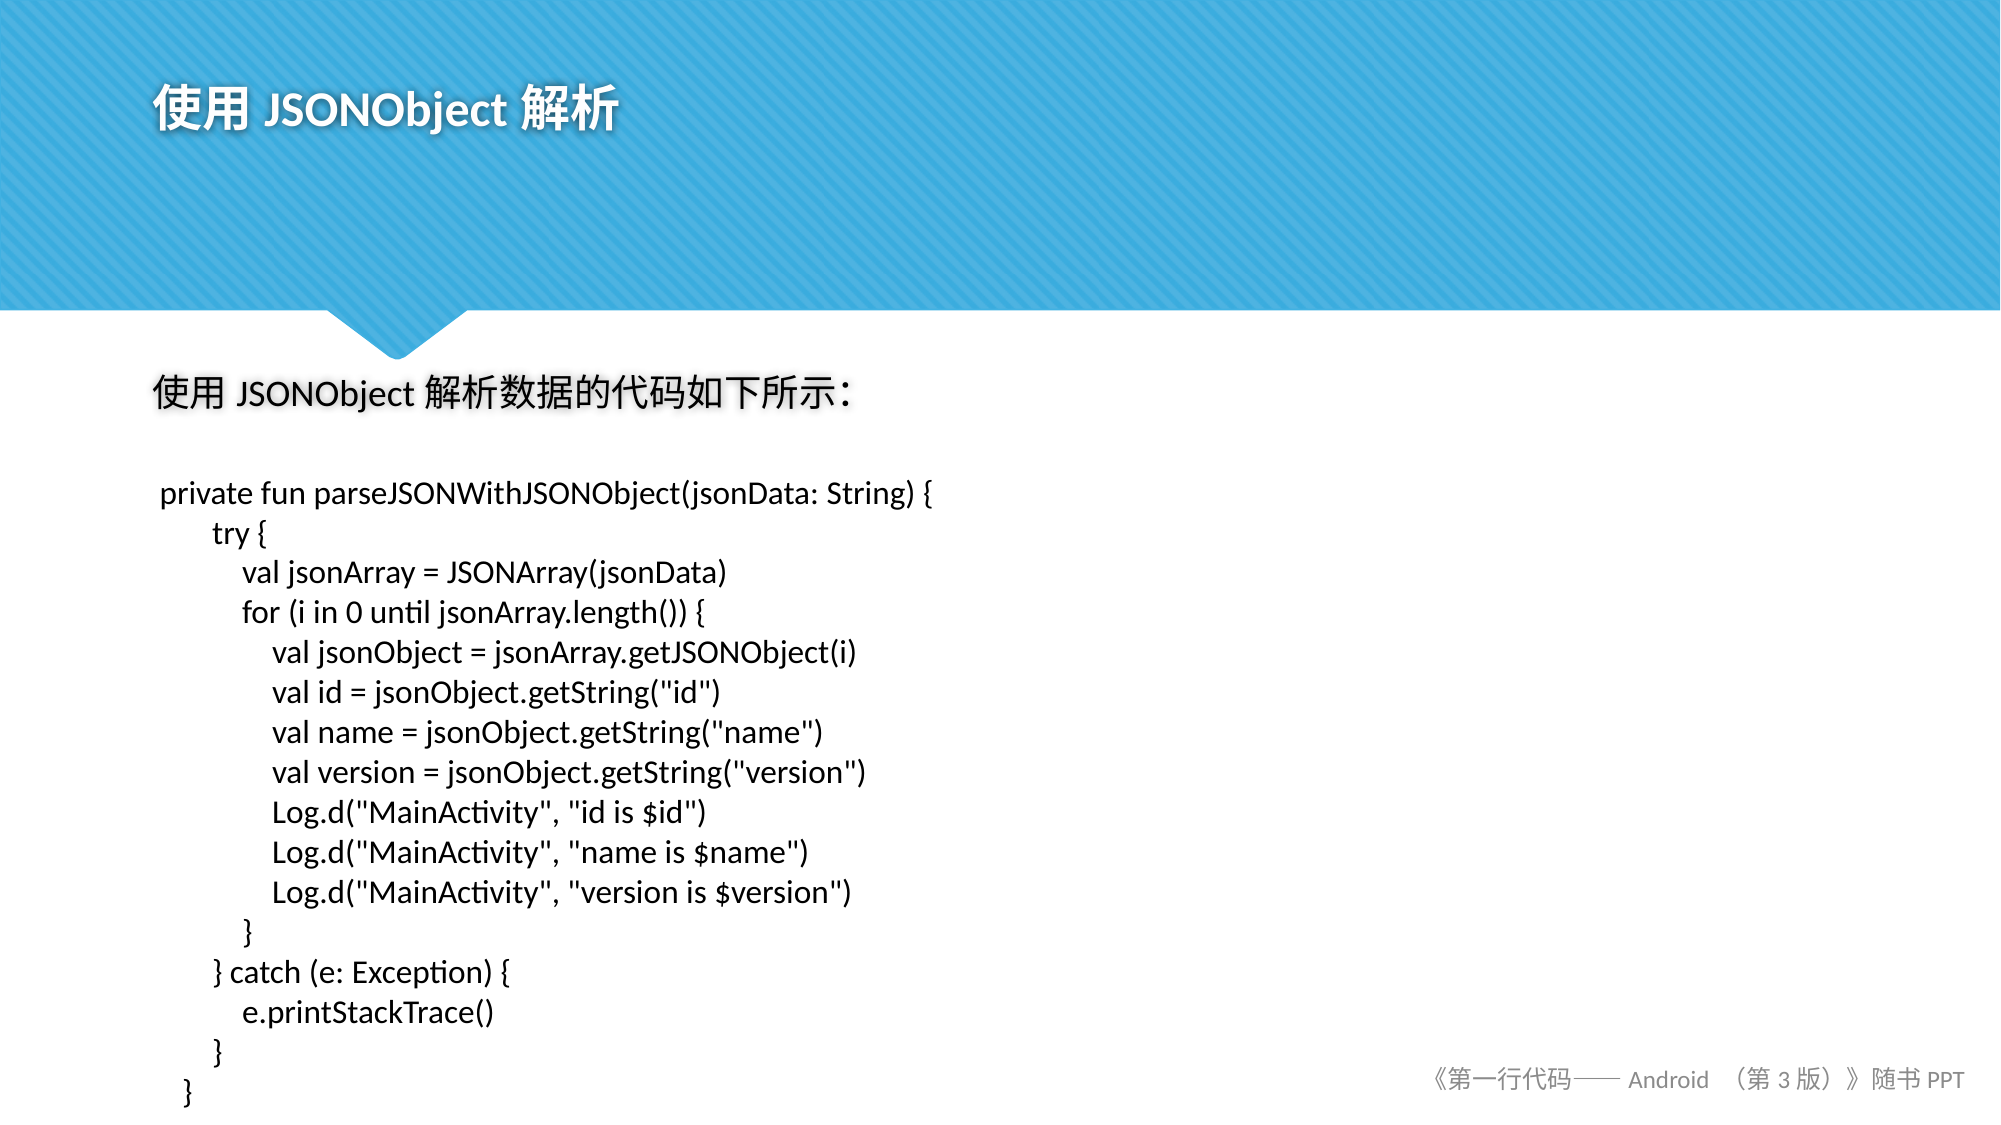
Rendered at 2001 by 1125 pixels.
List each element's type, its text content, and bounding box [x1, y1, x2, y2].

list 使用JSONObject解析数据的代码如下所示： [137, 358, 1863, 425]
text_box private fun parseJSONWithJSONObject(jsonData: String) { try { val jsonArray = JSONArray(jsonData) for (i in 0 until jsonArray.length()) { val jsonObject = jsonArray.getJSONObject(i) val id = jsonObject.getString("id") val name = jsonObject.getString("name") val version = jsonObject.getString("version") Log.d("MainActivity", "id is $id") Log.d("MainActivity", "name is $name") Log.d("MainActivity", "version is $version") } } catch (e: Exception) { e.printStackTrace() } } [137, 463, 1863, 1117]
title 使用JSONObject解析 [137, 59, 1863, 144]
